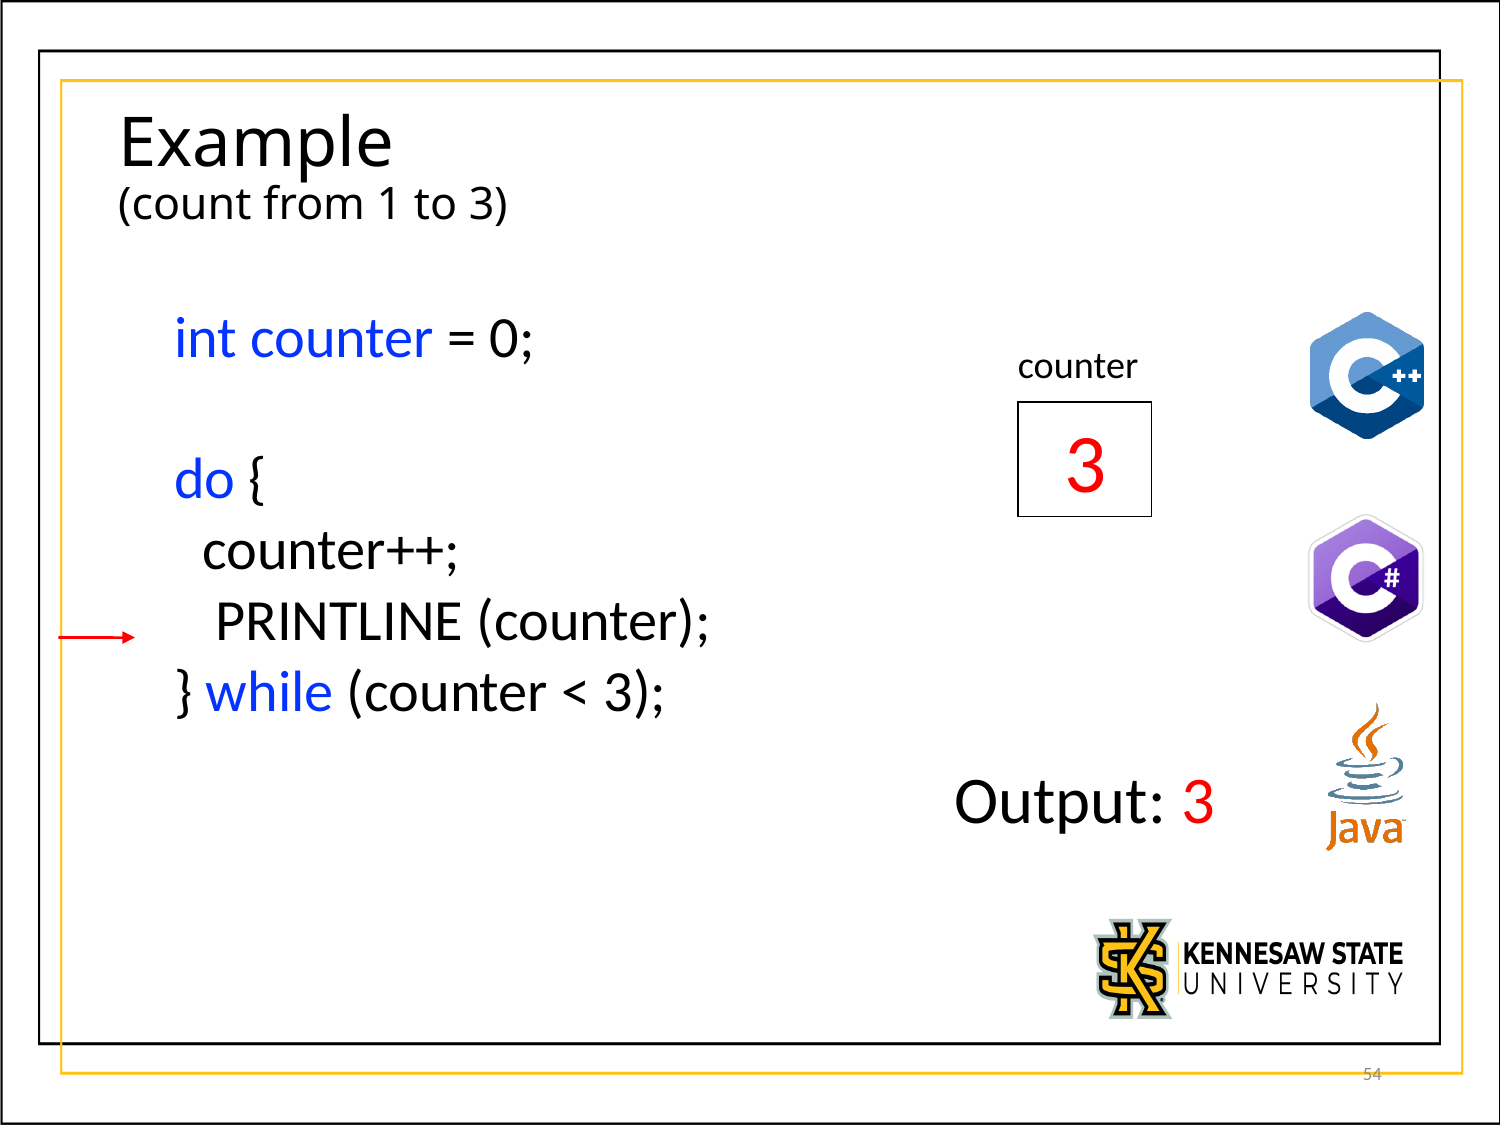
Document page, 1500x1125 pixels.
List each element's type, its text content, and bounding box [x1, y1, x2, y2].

slide_number 54 [1059, 1042, 1397, 1103]
list int counter = 0; do { counter++; PRINTLINE (counter); } while (counter < 3); [103, 299, 1397, 1014]
text_box counter [1003, 333, 1154, 394]
text_box Output: 3 [939, 749, 1230, 845]
picture [0, 0, 1500, 1125]
title Example (count from 1 to 3) [103, 59, 1397, 278]
text_box [58, 631, 135, 644]
text_box [1017, 401, 1049, 517]
text_box [1122, 401, 1152, 517]
text_box 3 [1049, 401, 1122, 517]
